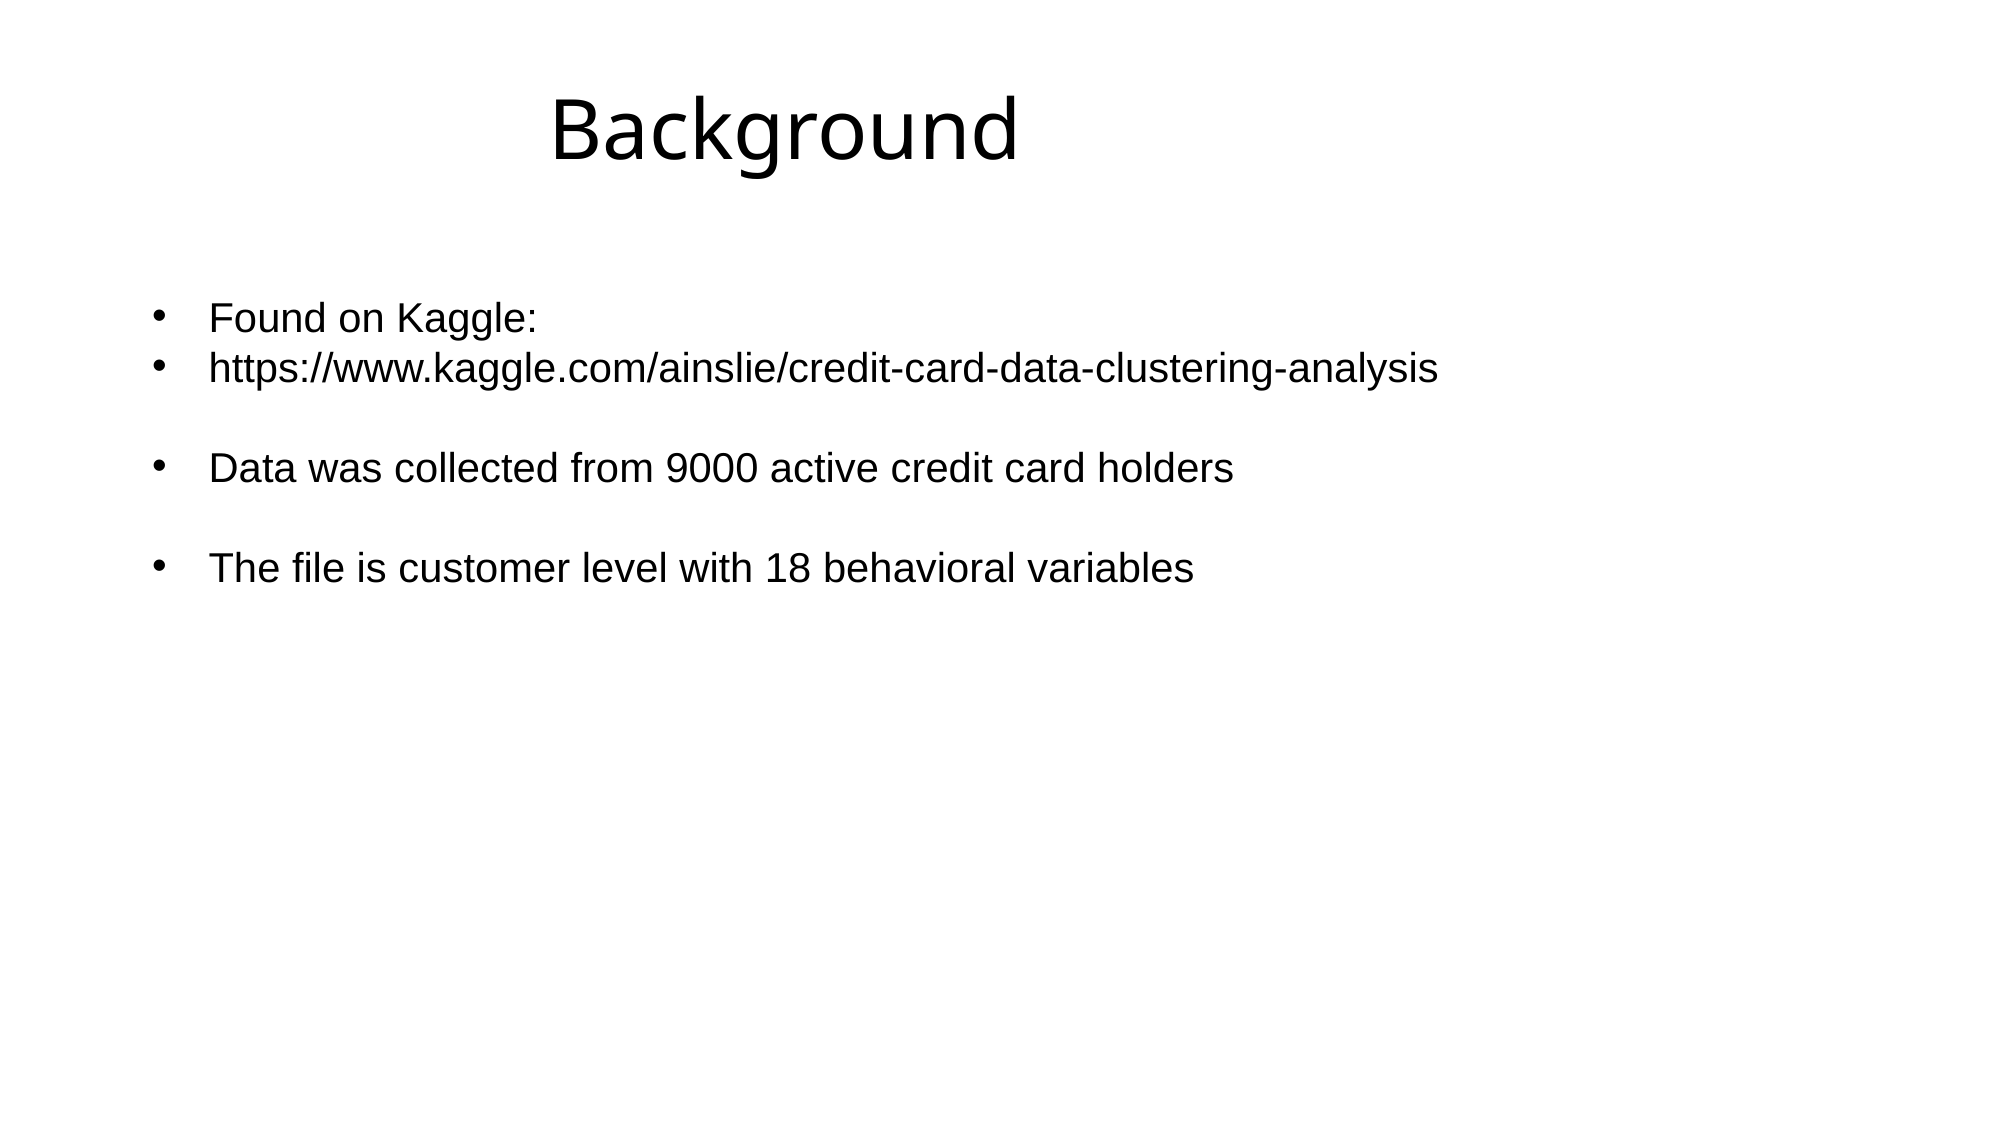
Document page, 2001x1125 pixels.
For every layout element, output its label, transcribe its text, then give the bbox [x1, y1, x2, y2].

subtitle Background [528, 41, 1084, 161]
text_box Found on Kaggle: https://www.kaggle.com/ainslie/credit-card-data-clustering-analysis Data was collected from 9000 active credit card holders The file is customer level with 18 behavioral variables [137, 282, 1841, 738]
